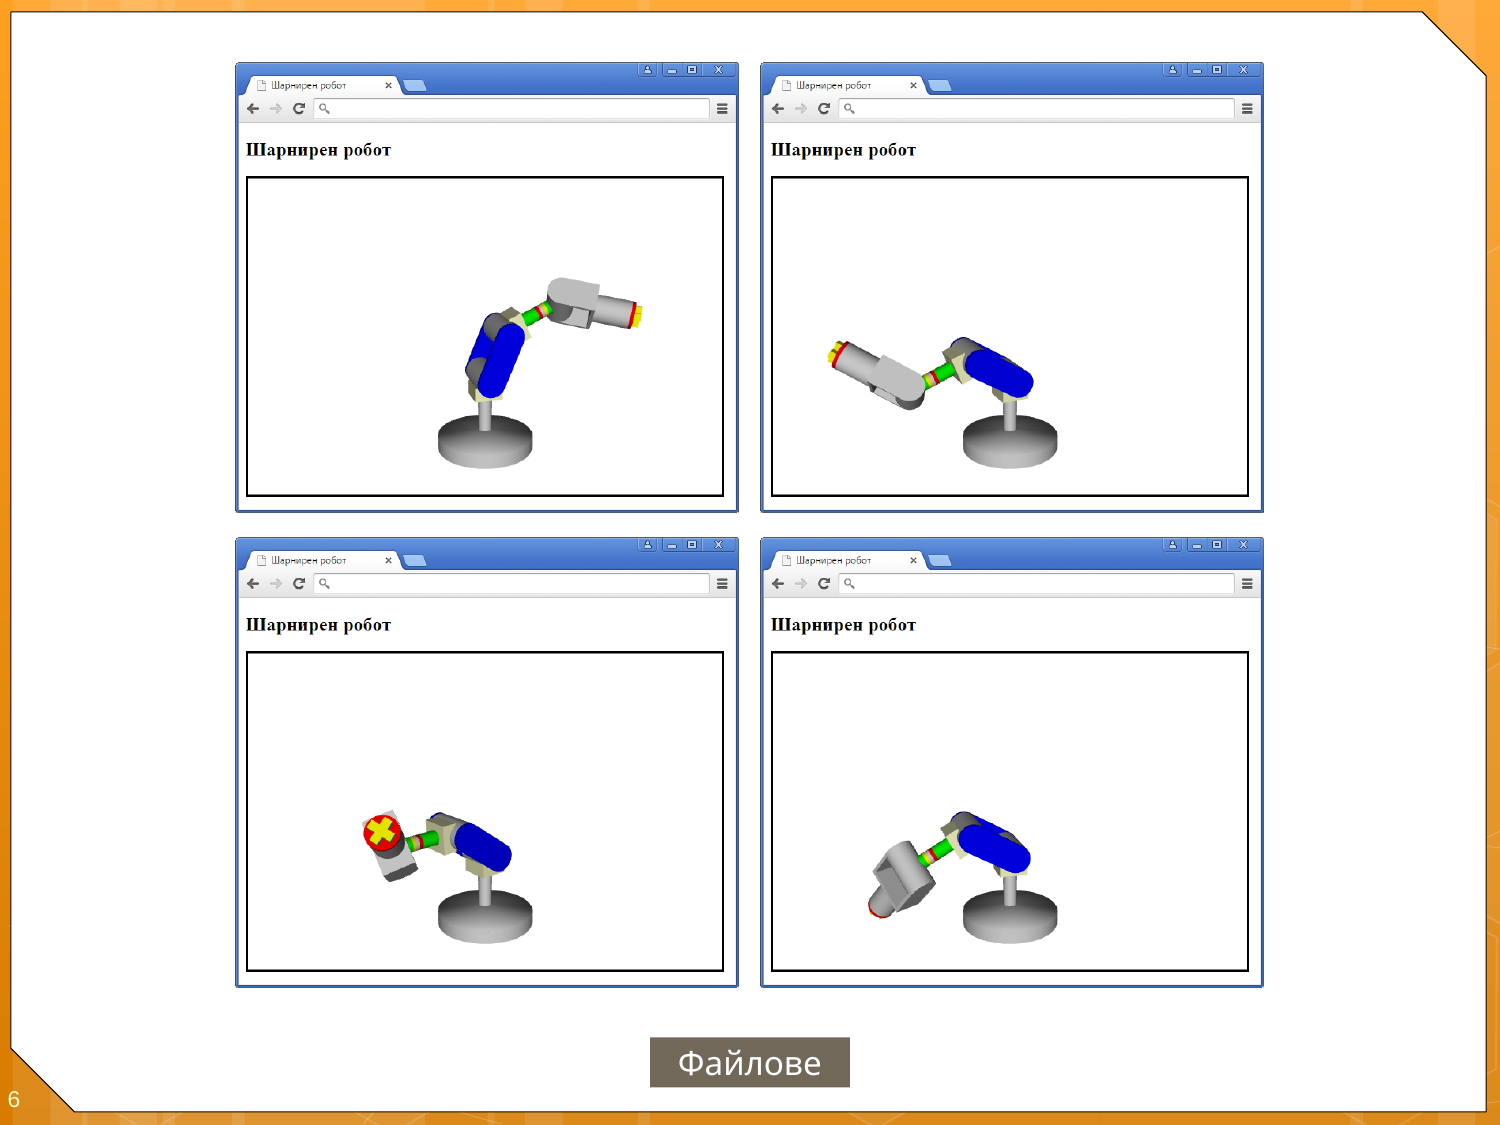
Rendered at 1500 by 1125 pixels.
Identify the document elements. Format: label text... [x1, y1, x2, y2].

picture [234, 62, 739, 513]
picture [759, 537, 1264, 988]
picture [759, 62, 1264, 513]
slide_number 6 [0, 1065, 88, 1125]
picture [234, 537, 739, 988]
text_box Файлове [649, 1036, 851, 1089]
